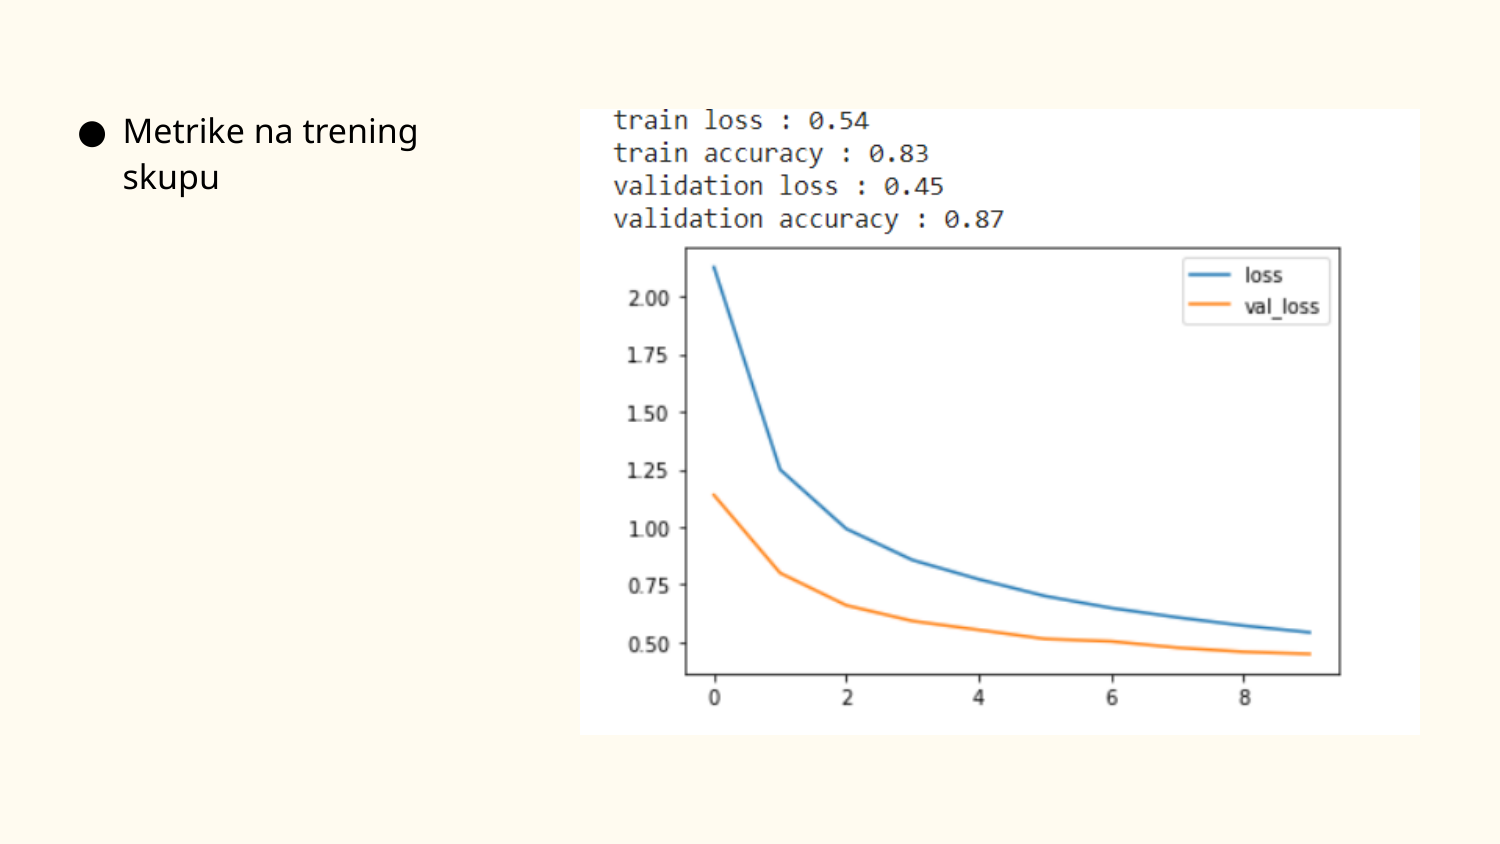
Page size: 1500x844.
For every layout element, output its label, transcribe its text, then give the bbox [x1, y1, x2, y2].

title Metrike na trening skupu [51, 91, 512, 216]
picture [580, 109, 1420, 735]
